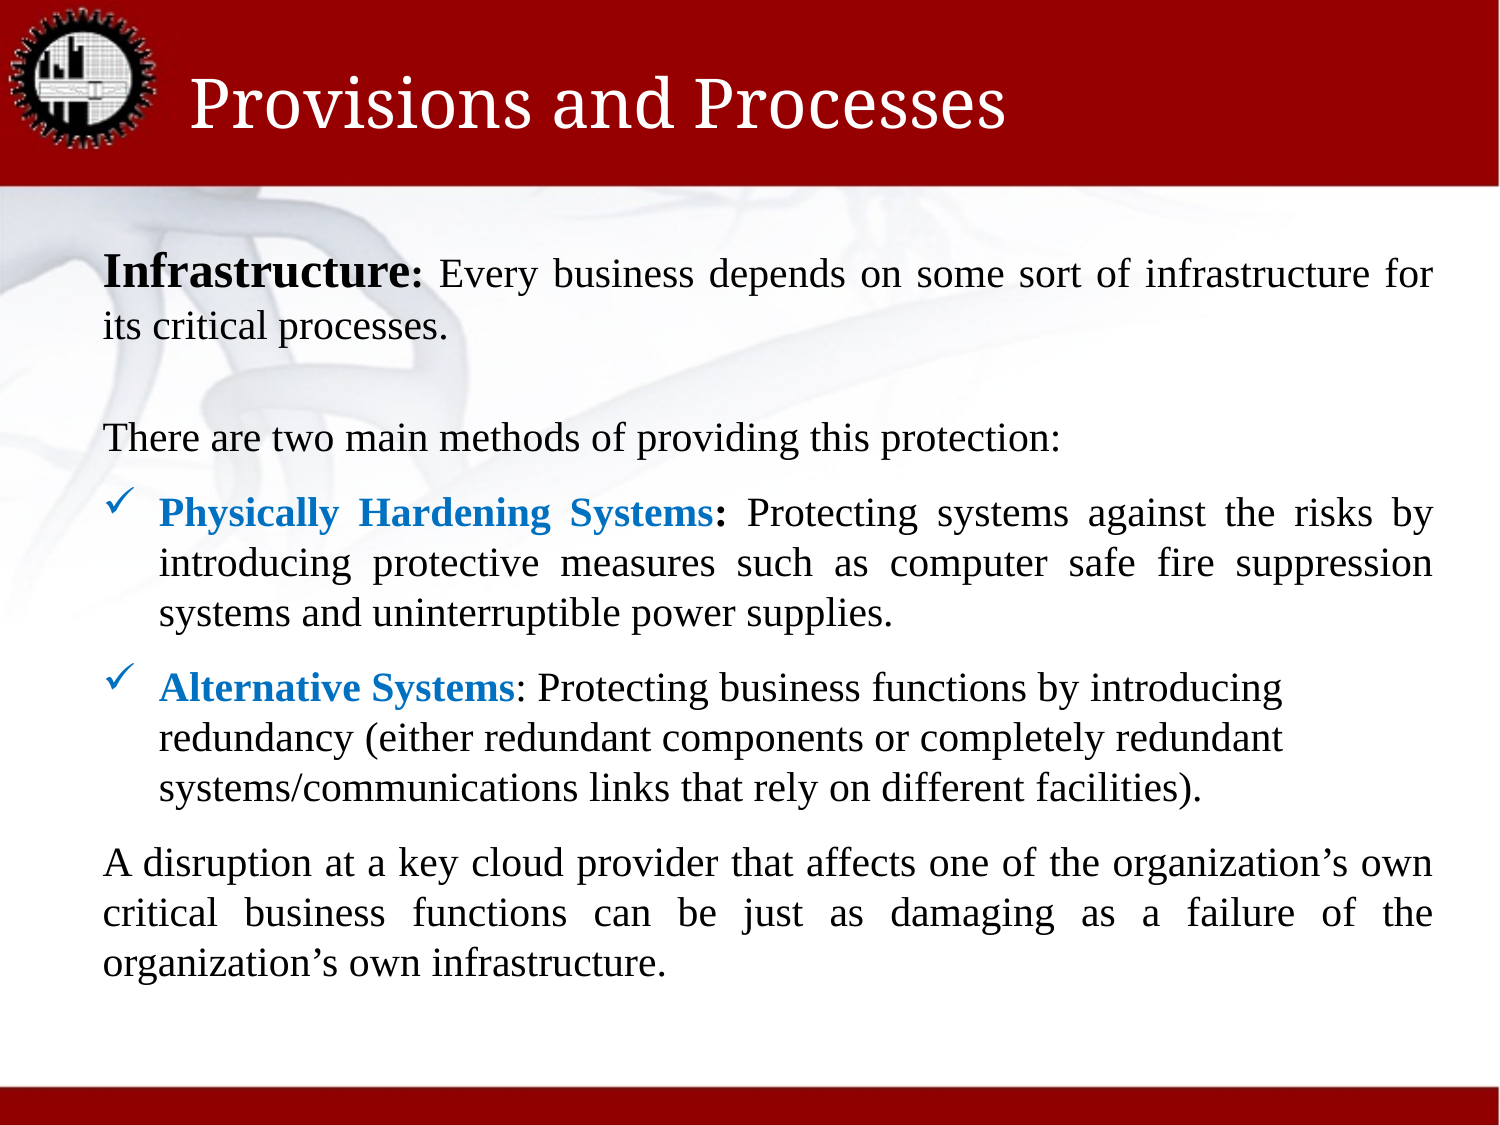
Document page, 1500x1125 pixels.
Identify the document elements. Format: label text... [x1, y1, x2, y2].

picture [0, 0, 1500, 1125]
text_box Infrastructure: Every business depends on some sort of infrastructure for its critical processes. There are two main methods of providing this protection: Physically Hardening Systems: Protecting systems against the risks by introducing protective measures such as computer safe fire suppression systems and uninterruptible power supplies. Alternative Systems: Protecting business functions by introducing redundancy (either redundant components or completely redundant systems/communications links that rely on different facilities). A disruption at a key cloud provider that affects one of the organization’s own critical business functions can be just as damaging as a failure of the organization’s own infrastructure. [87, 230, 1450, 993]
title Provisions and Processes [174, 24, 1450, 150]
